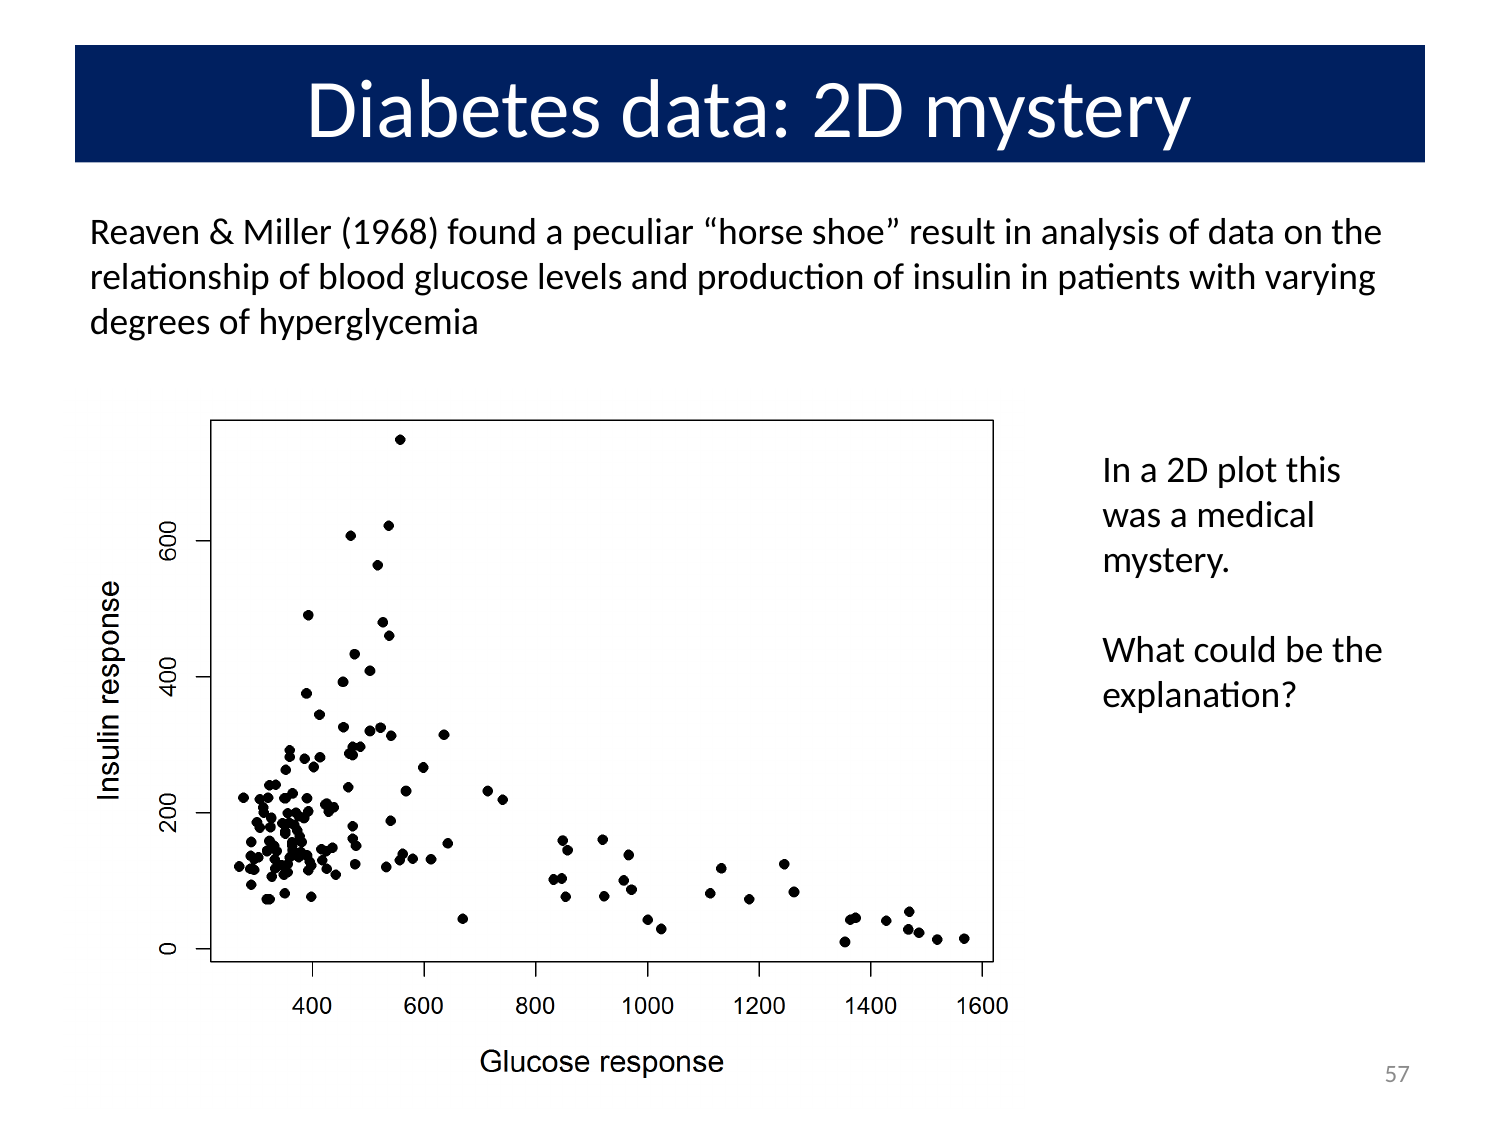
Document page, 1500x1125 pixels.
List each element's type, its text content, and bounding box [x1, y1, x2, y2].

text_box Reaven & Miller (1968) found a peculiar “horse shoe” result in analysis of data on the relationship of blood glucose levels and production of insulin in patients with varying degrees of hyperglycemia [74, 199, 1425, 350]
title Diabetes data: 2D mystery [75, 45, 1425, 163]
slide_number 57 [1074, 1042, 1425, 1103]
picture [63, 388, 1025, 1110]
text_box In a 2D plot this was a medical mystery. What could be the explanation? [1087, 437, 1413, 723]
